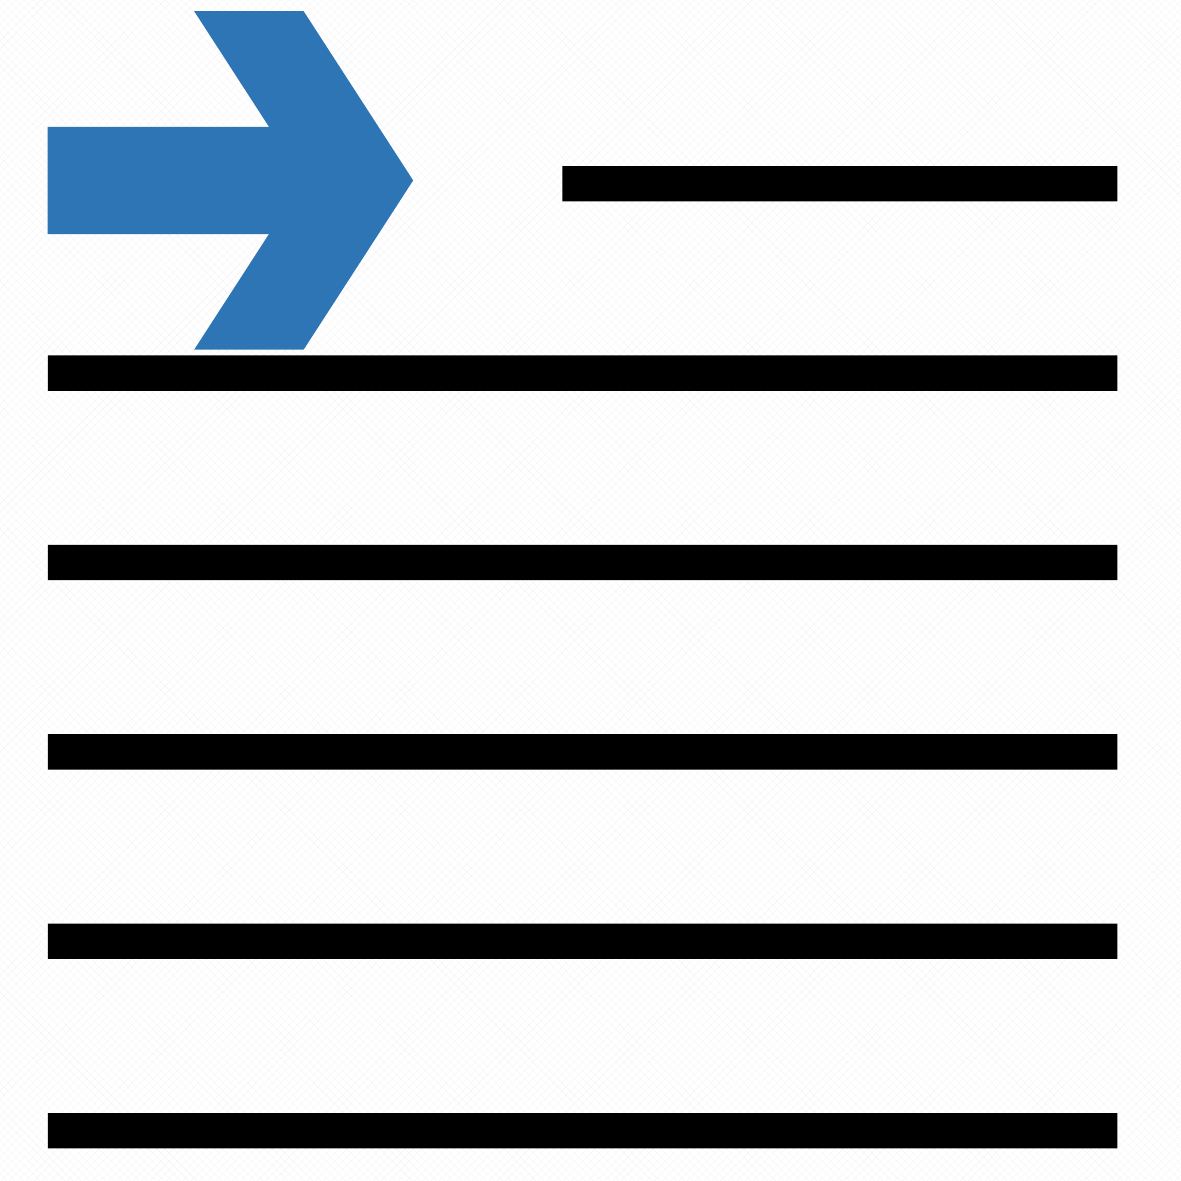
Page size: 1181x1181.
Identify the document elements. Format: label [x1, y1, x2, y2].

text_box [47, 733, 1118, 771]
text_box [561, 165, 1118, 202]
text_box [47, 354, 1118, 392]
text_box [47, 126, 302, 235]
text_box [47, 544, 1118, 581]
text_box [192, 10, 415, 351]
text_box [47, 923, 1118, 960]
text_box [47, 1112, 1118, 1149]
